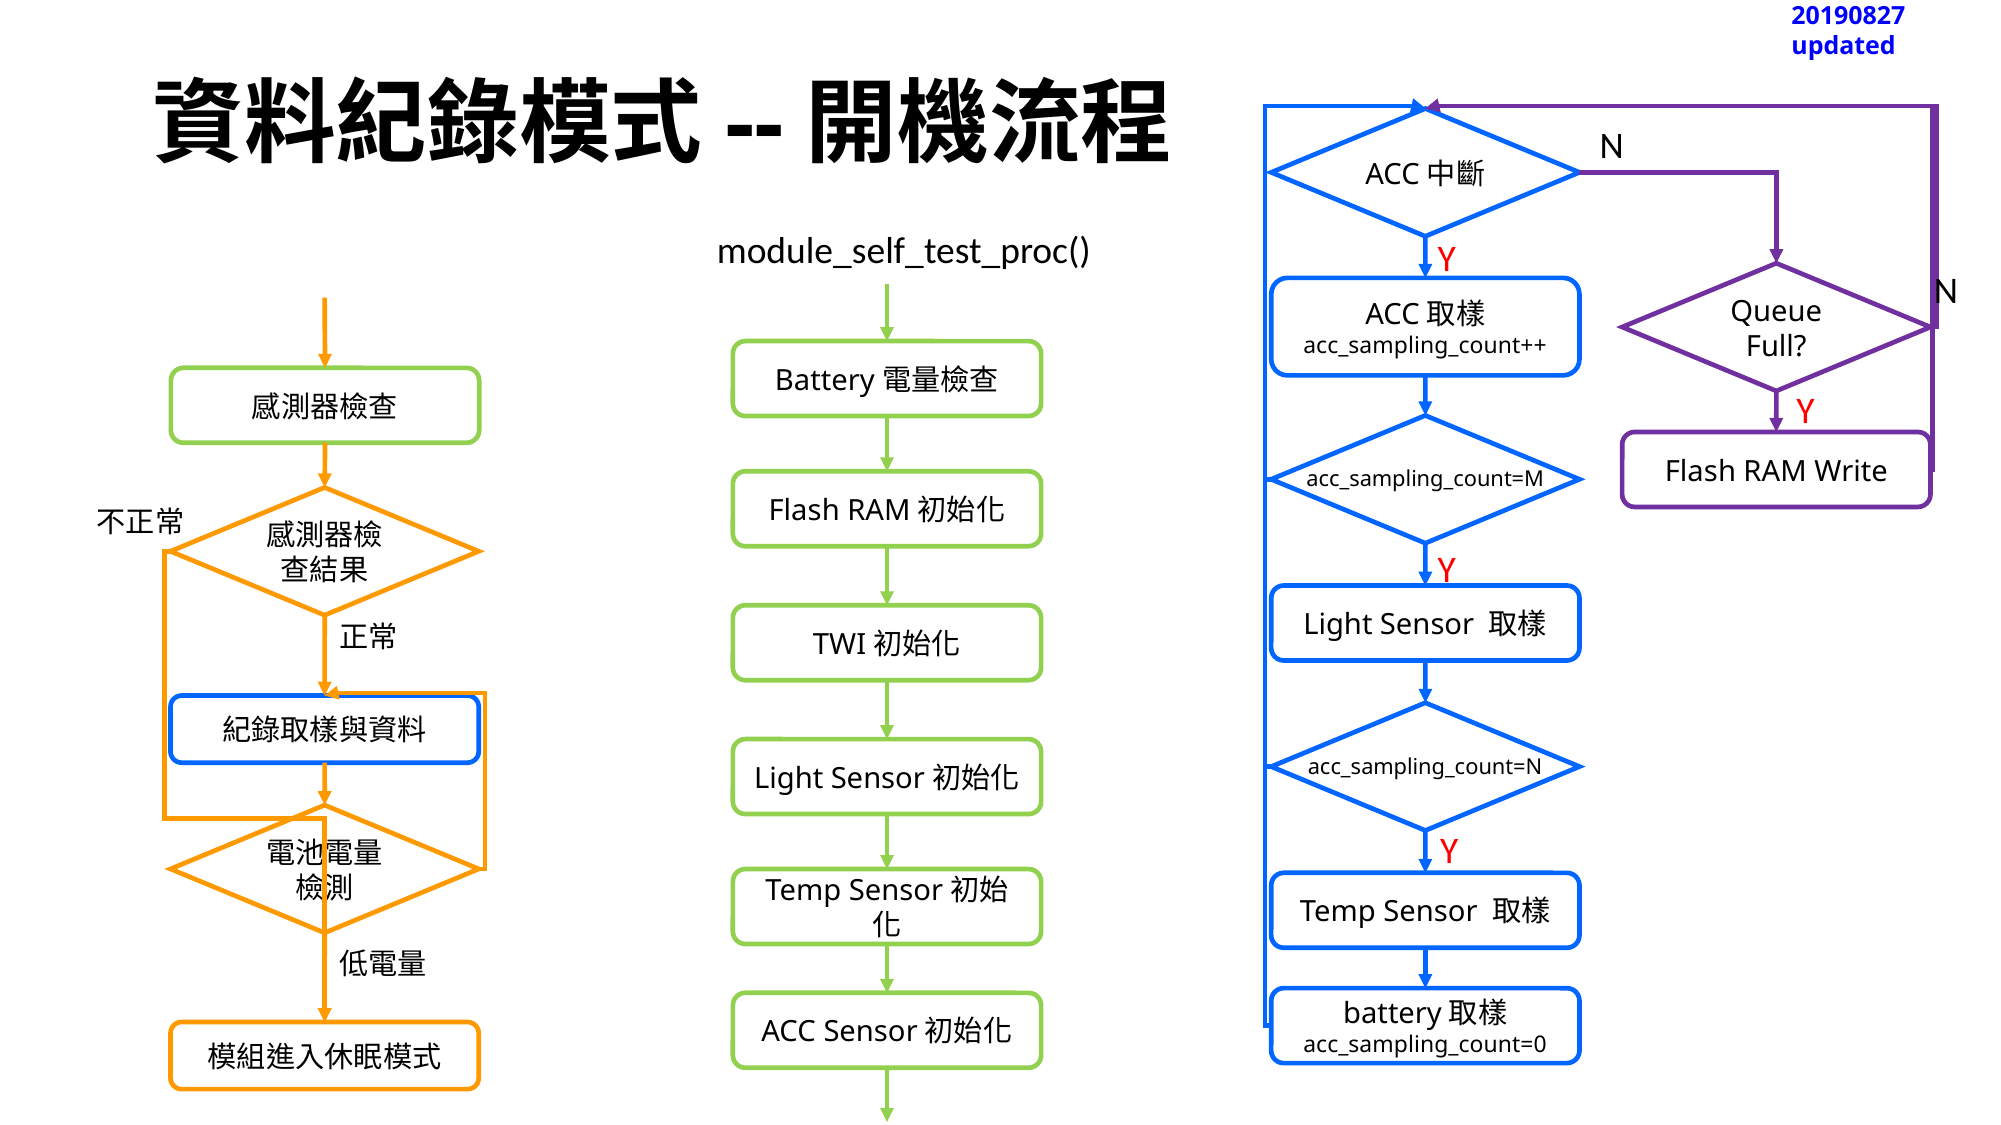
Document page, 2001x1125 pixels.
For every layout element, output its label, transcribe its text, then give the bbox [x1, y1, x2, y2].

text_box acc_sampling_count=M [1426, 470, 1560, 499]
text_box 低電量 [327, 937, 444, 988]
text_box Light Sensor初始化 [731, 738, 1043, 816]
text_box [170, 551, 325, 1022]
text_box Y [1426, 818, 1473, 879]
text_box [1271, 767, 1426, 1026]
text_box module_self_test_proc() [702, 218, 1107, 279]
text_box [1560, 470, 1583, 489]
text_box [1425, 108, 1931, 470]
text_box [1558, 756, 1583, 777]
text_box 電池電量檢測 [327, 869, 479, 933]
text_box Y [1426, 537, 1471, 598]
text_box [1426, 499, 1535, 537]
text_box Flash RAM初始化 [731, 470, 1043, 548]
text_box Light Sensor 取樣 [1426, 584, 1581, 662]
text_box 模組進入休眠模式 [169, 1020, 480, 1091]
text_box 正常 [325, 611, 414, 661]
text_box 感測器檢查結果 [171, 486, 482, 611]
text_box TWI初始化 [731, 604, 1043, 682]
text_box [325, 695, 479, 869]
text_box 感測器檢查 [169, 366, 481, 444]
text_box battery取樣 acc_sampling_count=0 [1270, 987, 1581, 1065]
text_box [1426, 702, 1531, 745]
text_box Temp Sensor 取樣 [1426, 871, 1581, 949]
text_box acc_sampling_count=N [1426, 745, 1558, 786]
title 資料紀錄模式--開機流程 [137, 17, 1863, 235]
text_box [1426, 786, 1536, 818]
text_box Flash RAM Write [1621, 470, 1932, 508]
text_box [1271, 108, 1426, 767]
text_box ACC Sensor初始化 [731, 991, 1043, 1069]
text_box Battery電量檢查 [731, 340, 1043, 418]
text_box 不正常 [81, 495, 200, 546]
text_box 20190827 updated [1791, 0, 2000, 60]
text_box Temp Sensor初始化 [731, 867, 1043, 946]
text_box N [1931, 258, 1967, 319]
